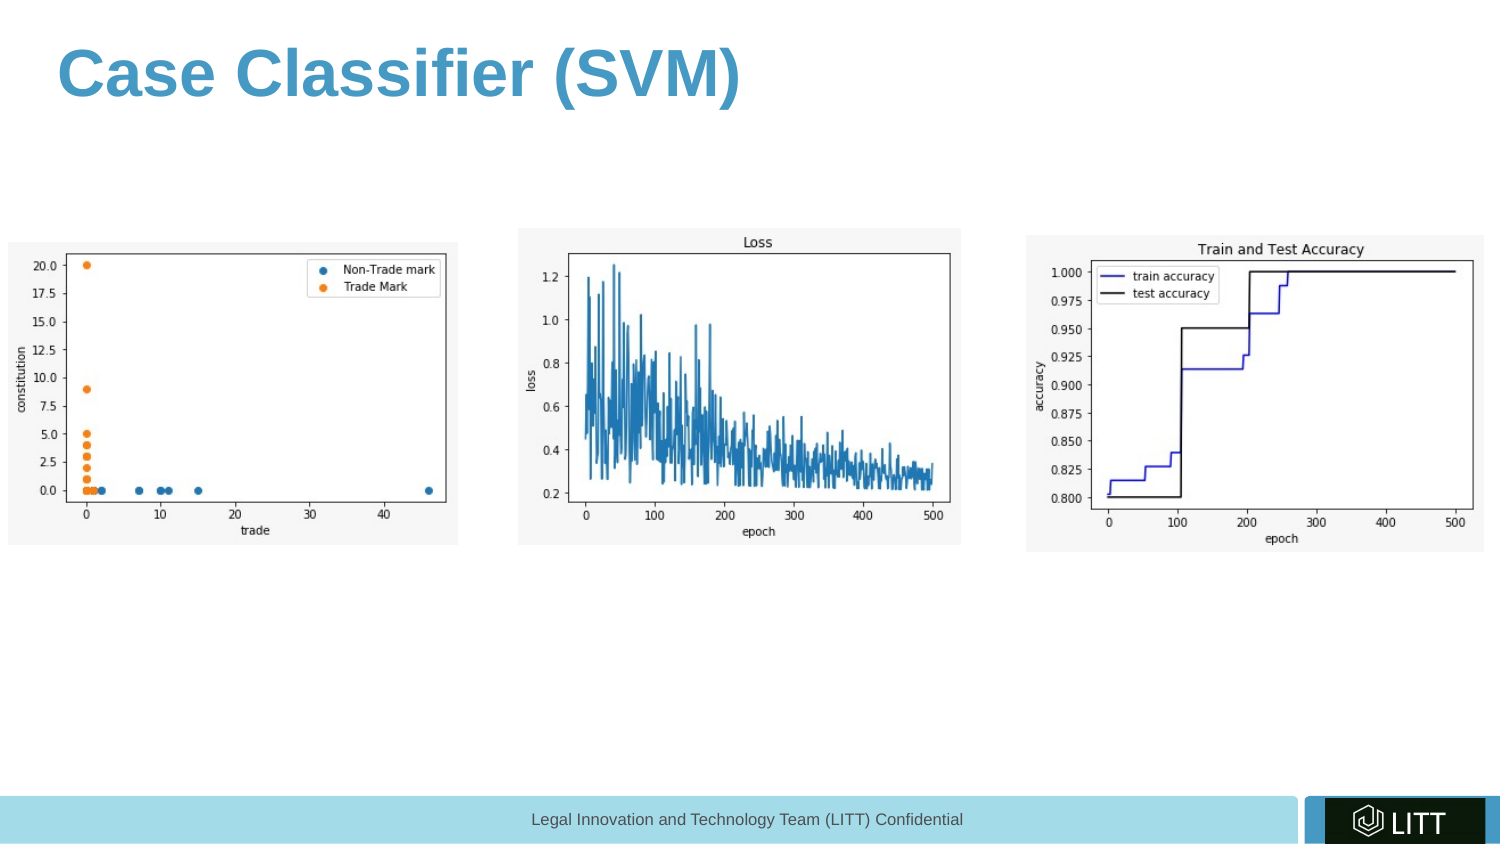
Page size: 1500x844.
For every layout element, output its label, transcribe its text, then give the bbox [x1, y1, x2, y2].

picture [7, 242, 459, 545]
text_box Case Classifier (SVM) [42, 21, 825, 94]
picture [518, 228, 961, 545]
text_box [1324, 793, 1486, 844]
picture [1026, 235, 1484, 552]
text_box Legal Innovation and Technology Team (LITT) Confidential [405, 798, 1090, 841]
